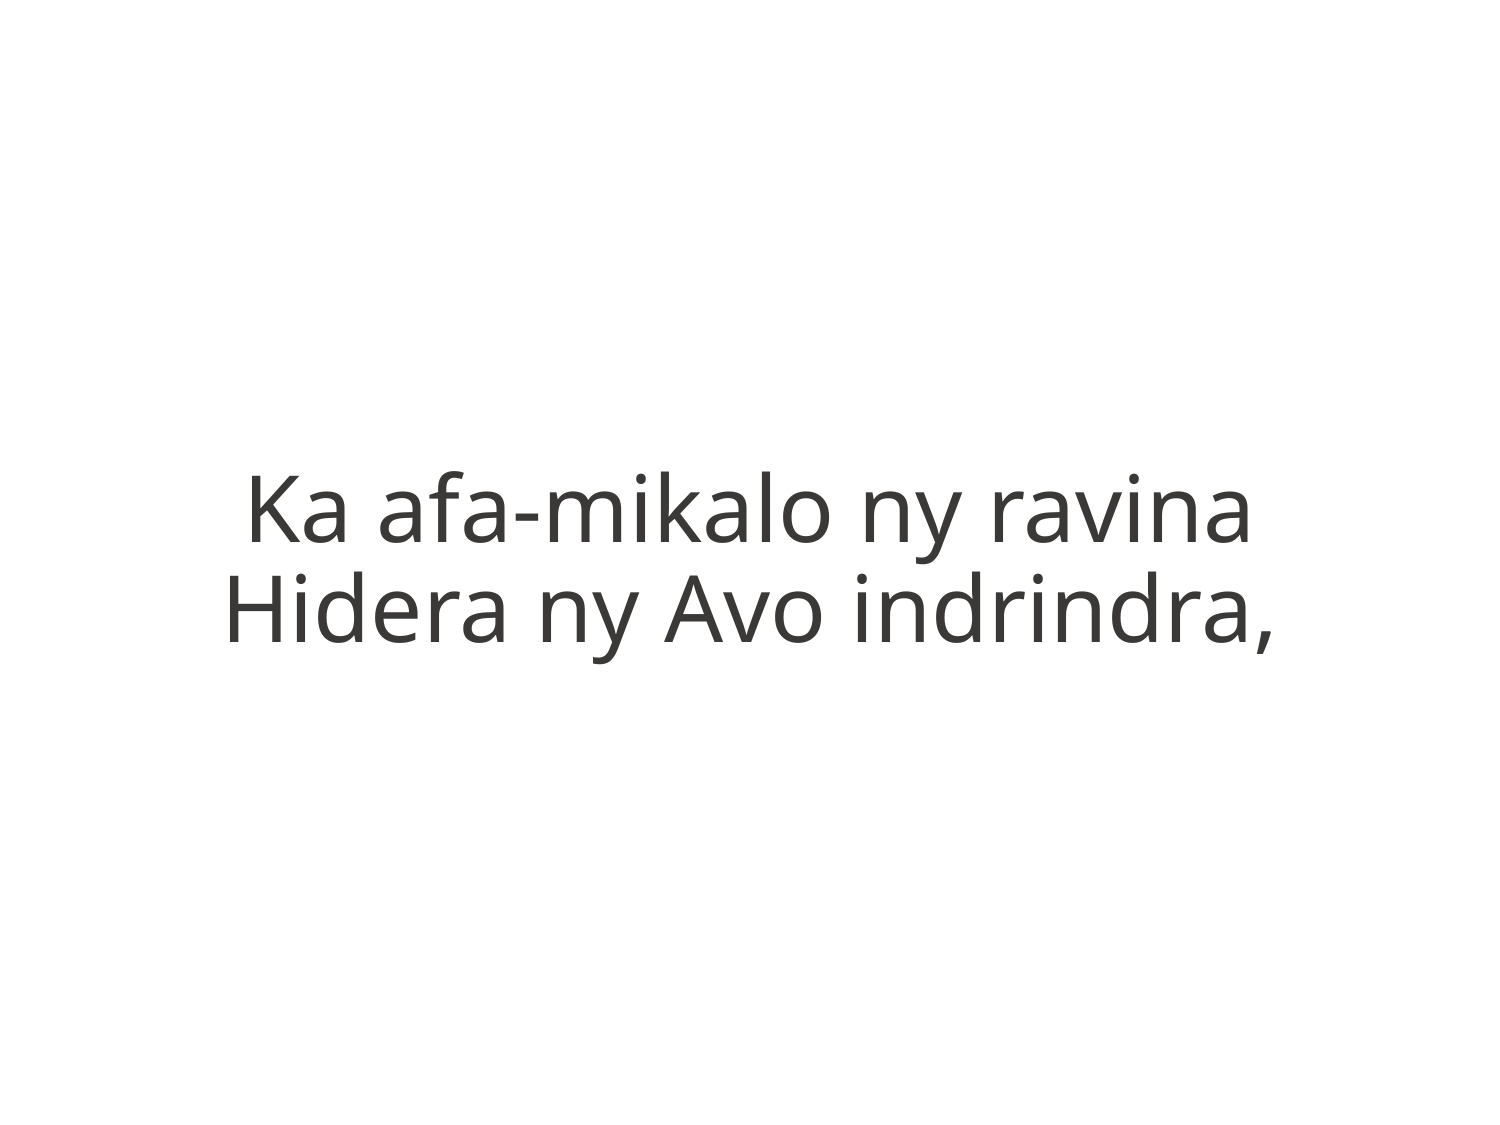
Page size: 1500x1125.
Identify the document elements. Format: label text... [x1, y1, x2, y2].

title Ka afa-mikalo ny ravina Hidera ny Avo indrindra, [103, 453, 1397, 672]
